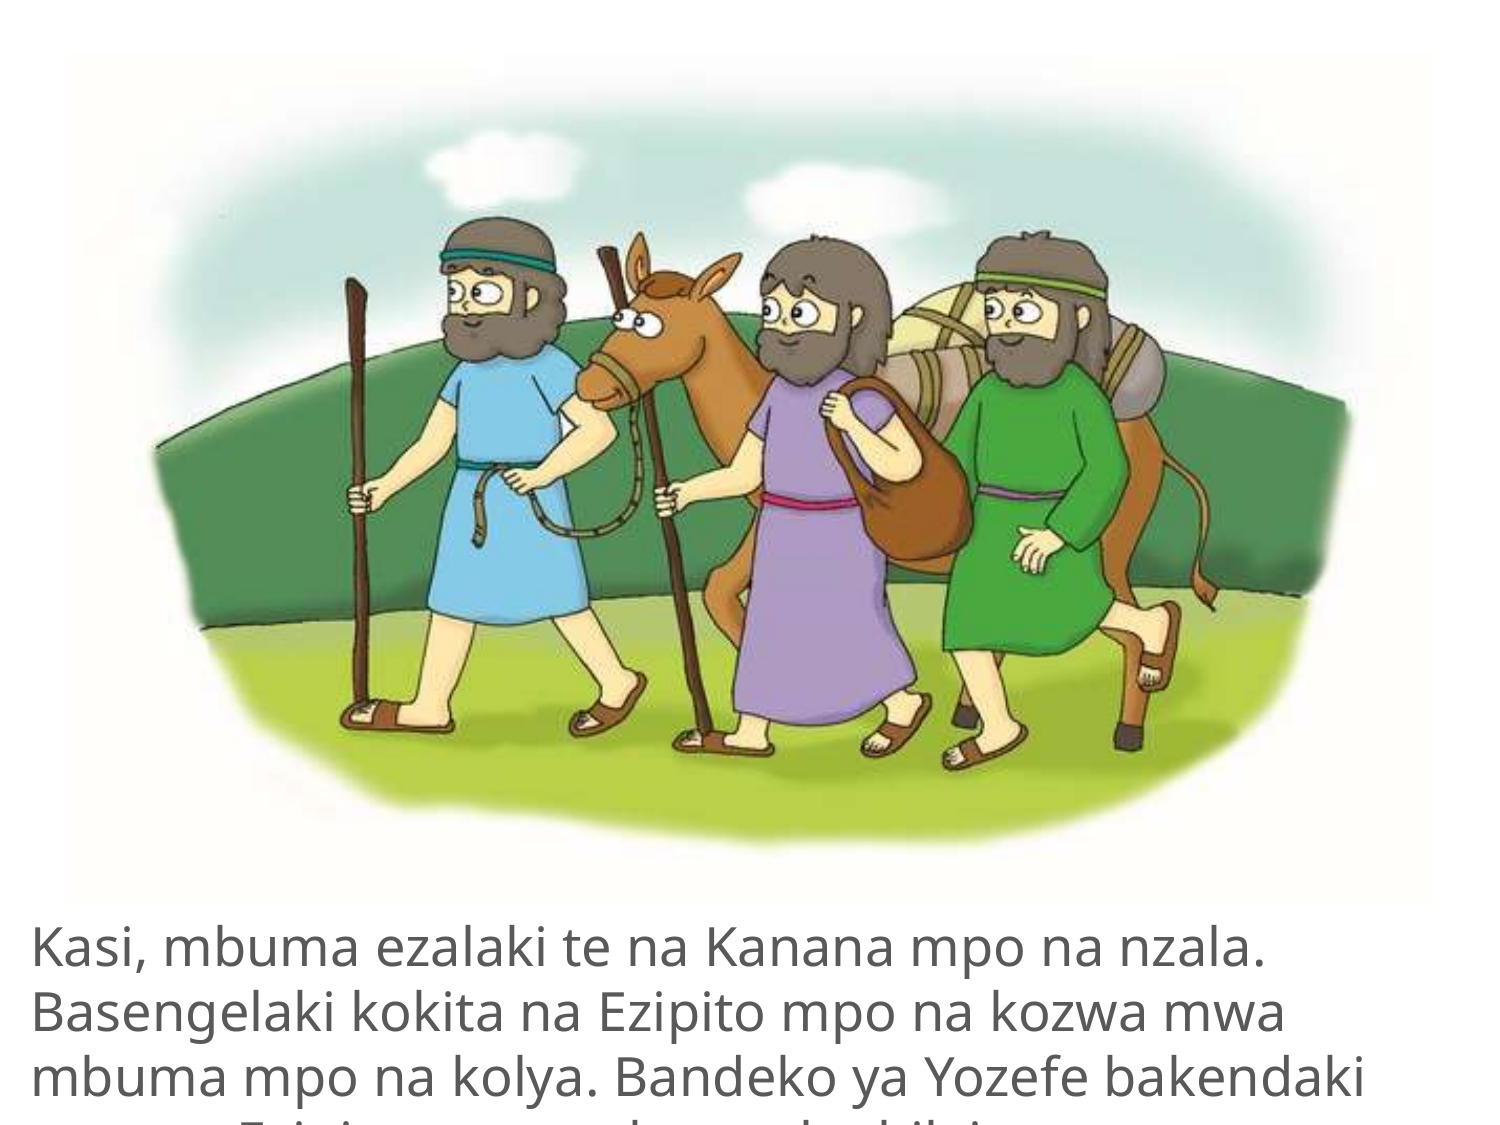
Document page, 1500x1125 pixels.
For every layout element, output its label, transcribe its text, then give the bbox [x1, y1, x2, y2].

text_box Kasi, mbuma ezalaki te na Kanana mpo na nzala. Basengelaki kokita na Ezipito mpo na kozwa mwa mbuma mpo na kolya. Bandeko ya Yozefe bakendaki mpe na Ezipito mpo na kosomba bilei. [15, 905, 1500, 1125]
picture [67, 54, 1433, 906]
